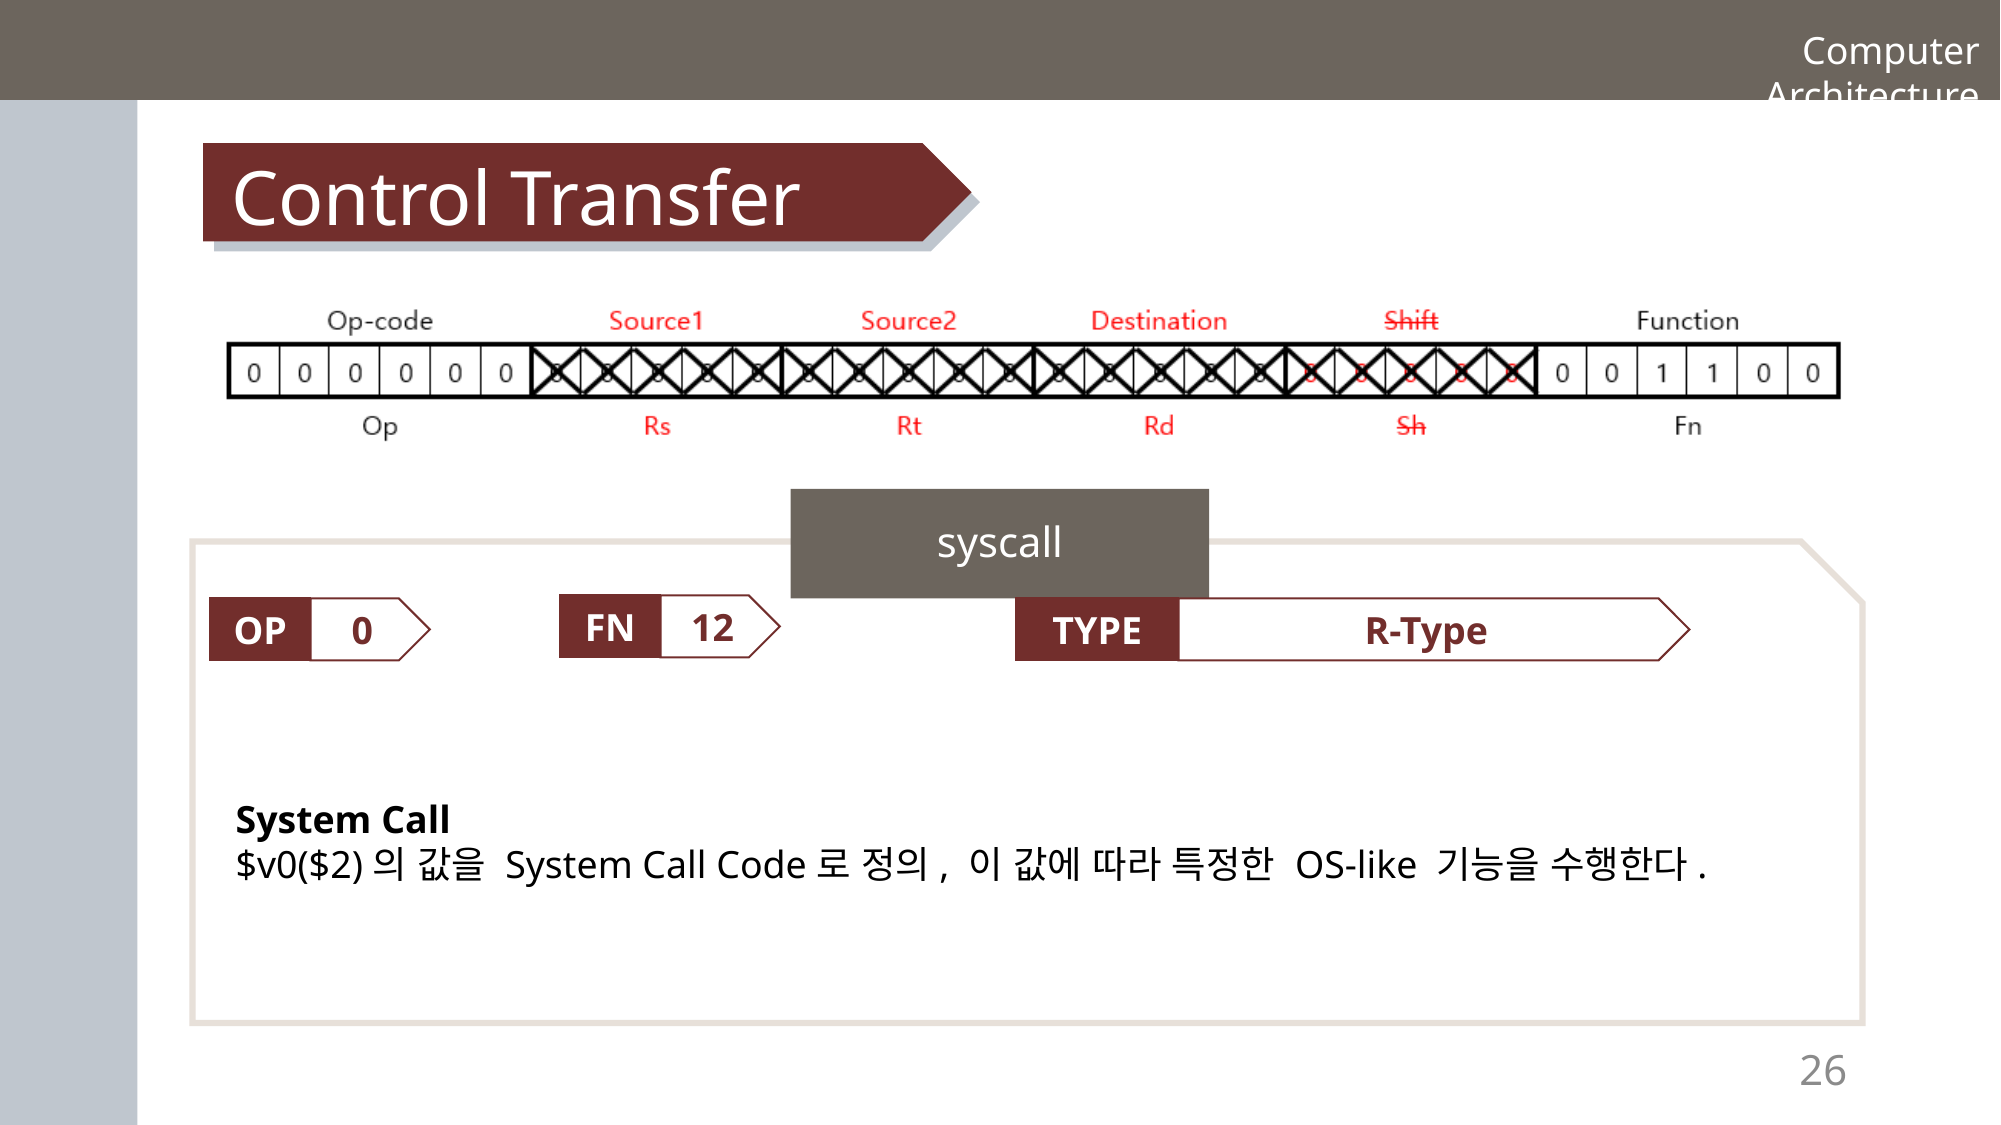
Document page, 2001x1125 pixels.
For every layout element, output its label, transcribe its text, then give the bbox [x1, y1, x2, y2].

text_box OP [209, 597, 309, 661]
text_box FN [559, 594, 659, 658]
text_box TYPE [1015, 597, 1177, 661]
text_box 0 [309, 597, 432, 662]
text_box [0, 102, 139, 1125]
text_box [790, 488, 1210, 599]
text_box [202, 142, 924, 243]
text_box [929, 148, 974, 237]
text_box syscall [793, 508, 1207, 574]
text_box Computer Architecture [1564, 19, 1995, 125]
text_box [191, 540, 1864, 1024]
slide_number 26 [1412, 1042, 1863, 1103]
text_box [213, 193, 982, 253]
picture [210, 302, 1861, 452]
text_box 12 [659, 594, 782, 659]
text_box System Call $v0($2)의 값을 System Call Code로 정의, 이 값에 따라 특정한 OS-like 기능을 수행한다. [220, 788, 1835, 894]
text_box R-Type [1177, 597, 1691, 662]
text_box [0, 0, 2000, 102]
text_box Control Transfer [216, 143, 929, 248]
